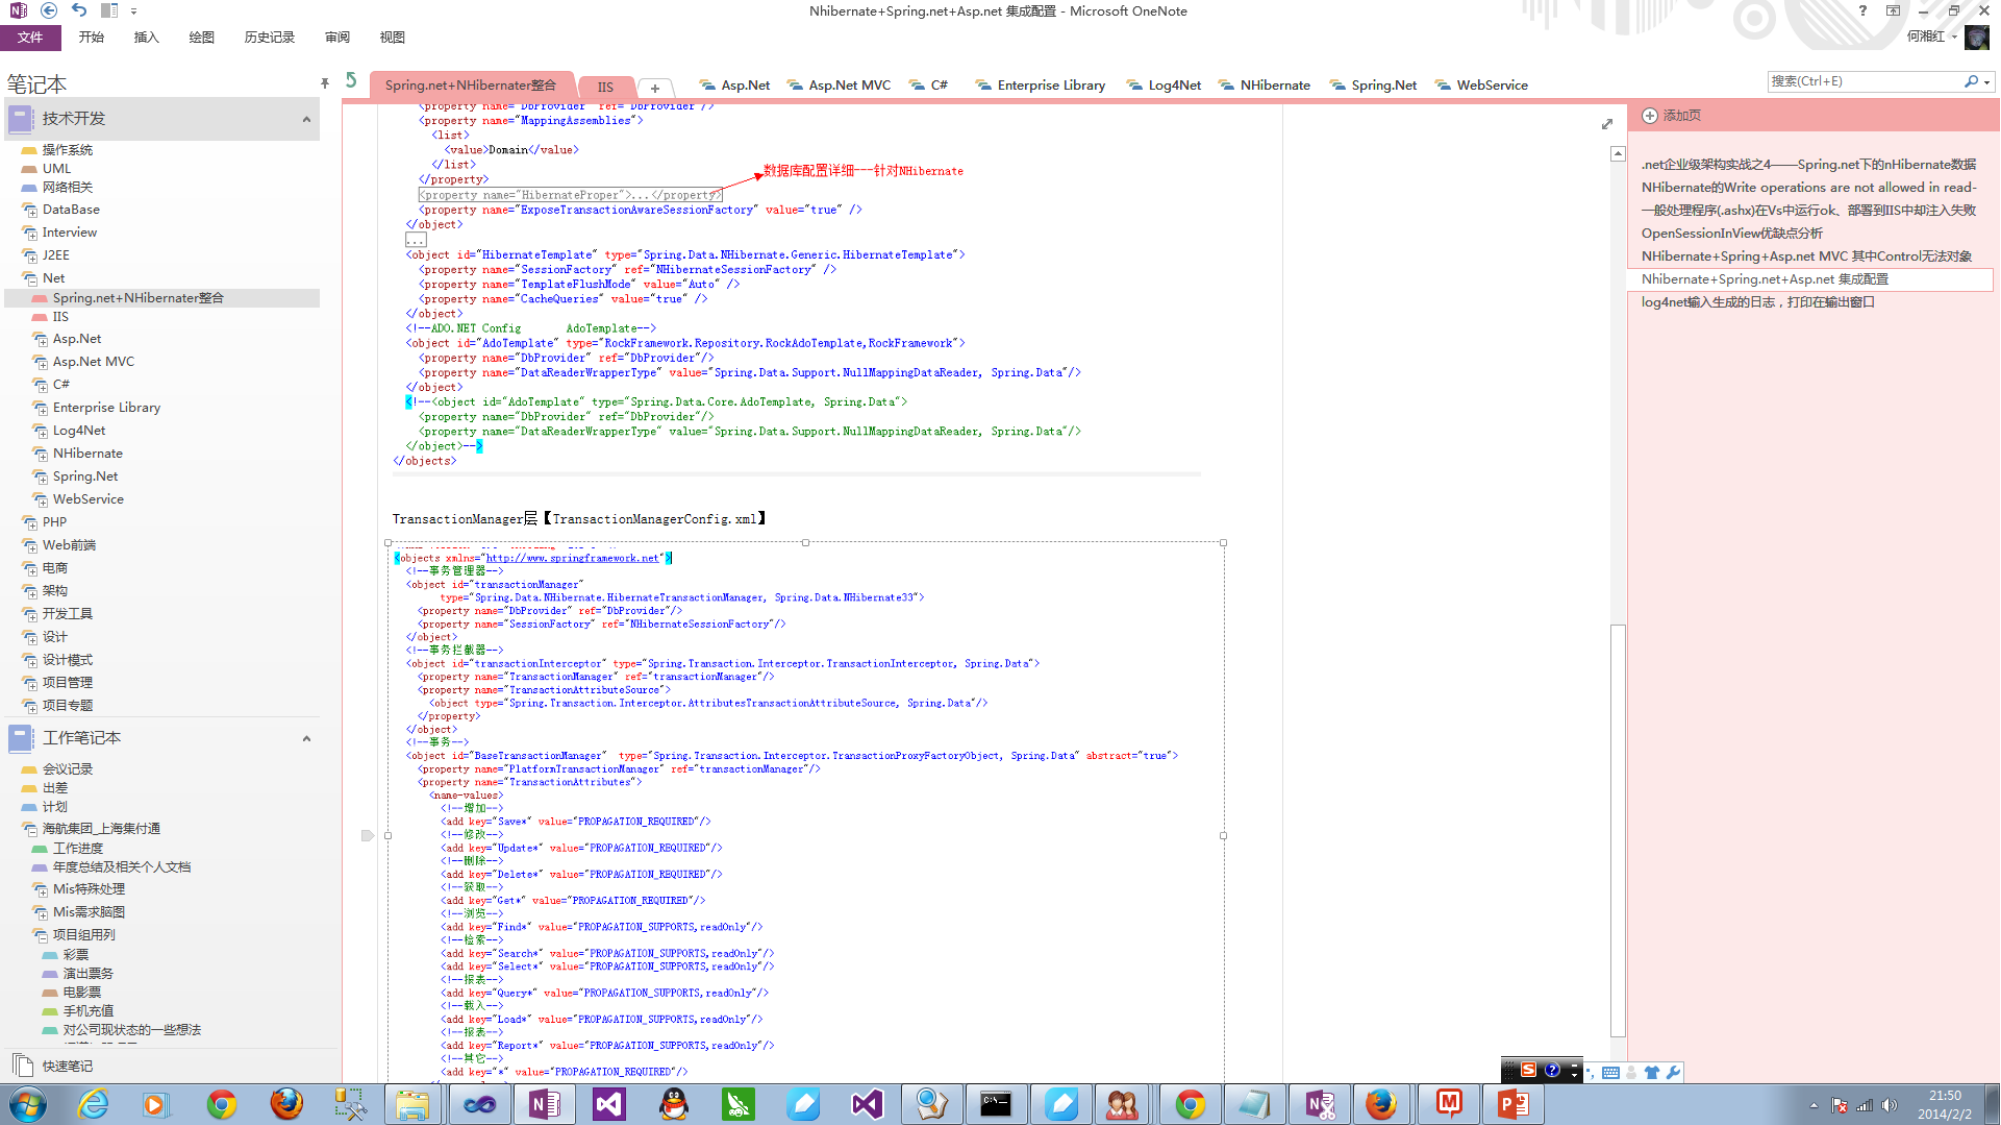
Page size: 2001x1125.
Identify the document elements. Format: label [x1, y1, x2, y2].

list [0, 0, 2000, 1125]
